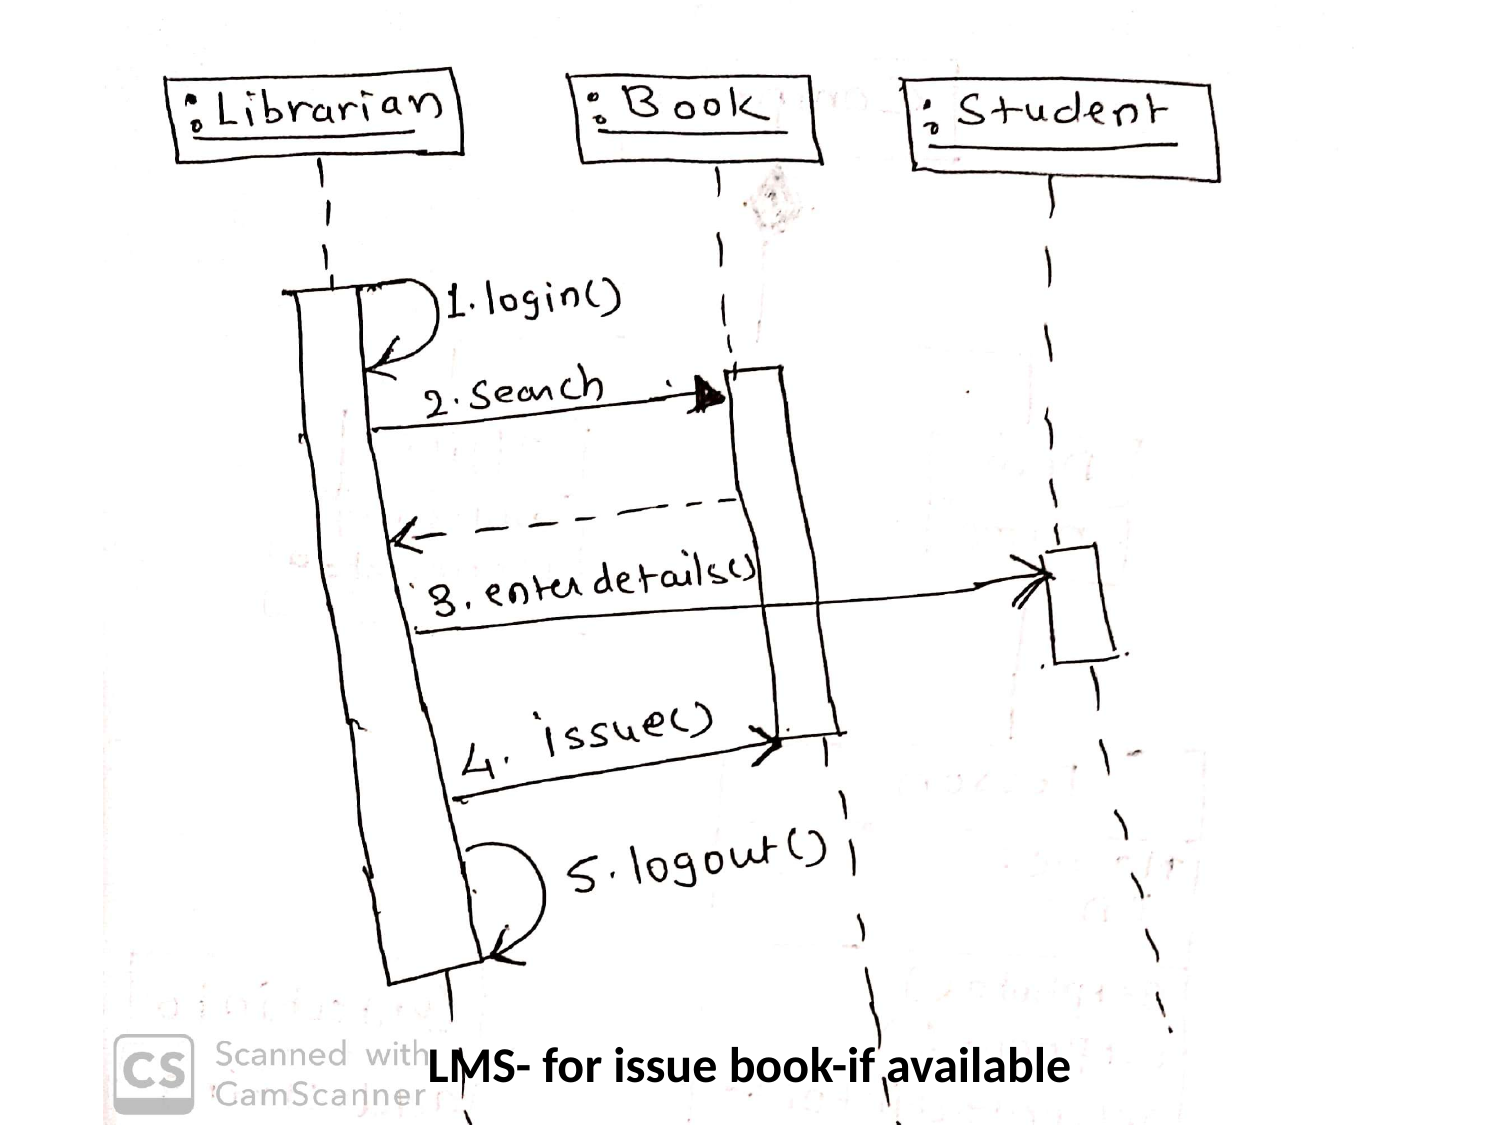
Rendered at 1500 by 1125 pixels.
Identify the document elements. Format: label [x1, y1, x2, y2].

picture [103, 0, 1397, 1125]
